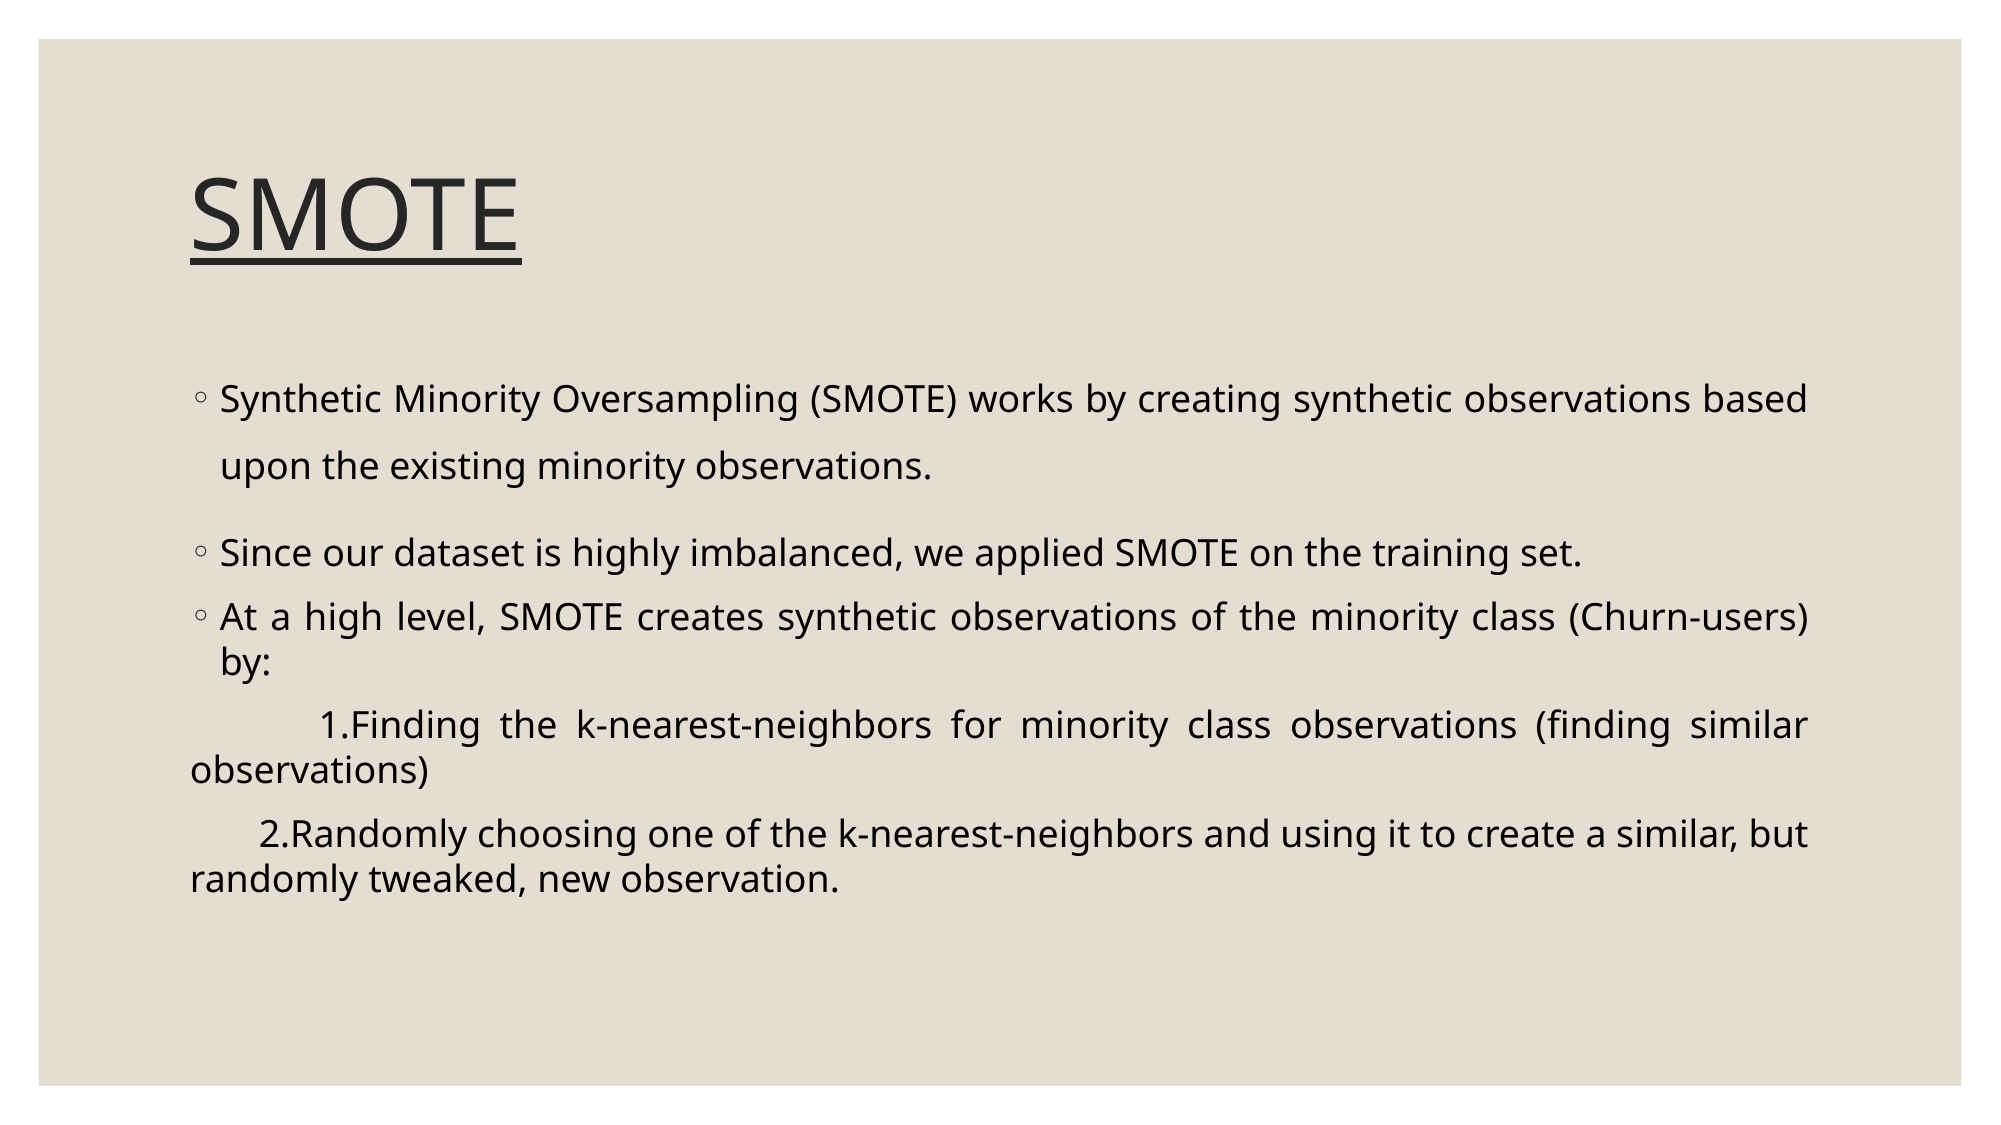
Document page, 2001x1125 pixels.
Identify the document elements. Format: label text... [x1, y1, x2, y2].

title SMOTE [174, 105, 1825, 331]
list Synthetic Minority Oversampling (SMOTE) works by creating synthetic observations based upon the existing minority observations. Since our dataset is highly imbalanced, we applied SMOTE on the training set. At a high level, SMOTE creates synthetic observations of the minority class (Churn-users) by: 1.Finding the k-nearest-neighbors for minority class observations (finding similar observations) 2.Randomly choosing one of the k-nearest-neighbors and using it to create a similar, but randomly tweaked, new observation. [174, 345, 1825, 990]
